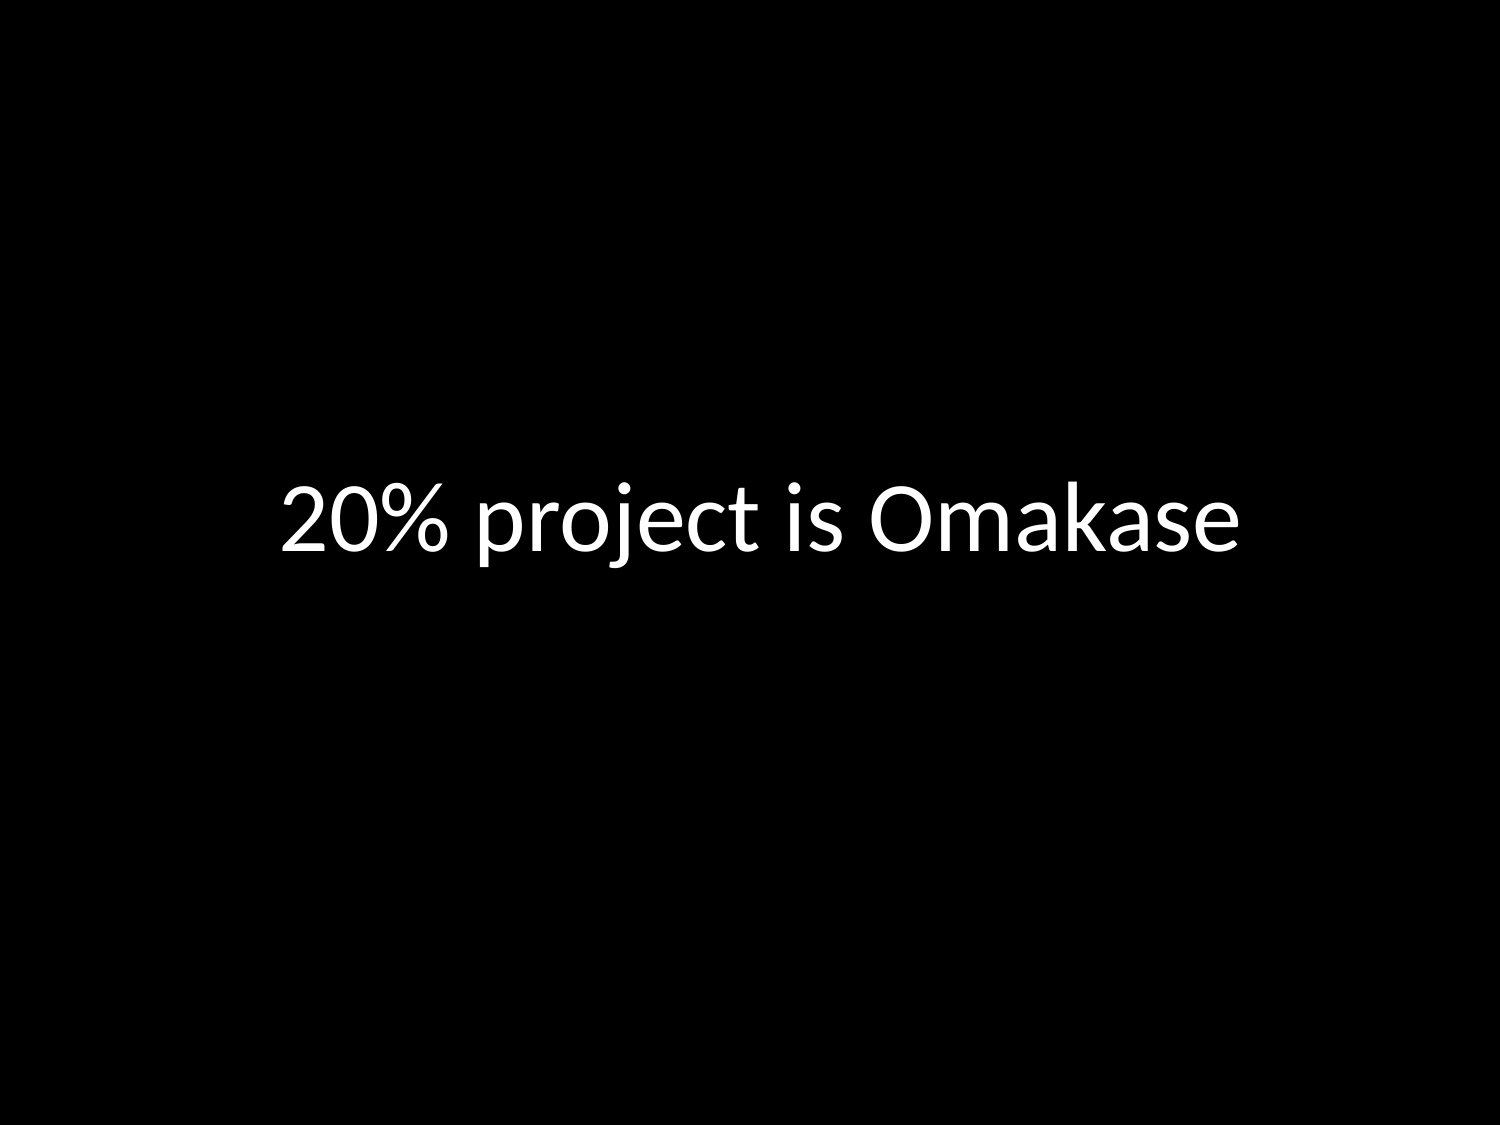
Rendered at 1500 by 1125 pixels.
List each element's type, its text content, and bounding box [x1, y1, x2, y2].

list 20% project is Omakase [212, 443, 1310, 712]
